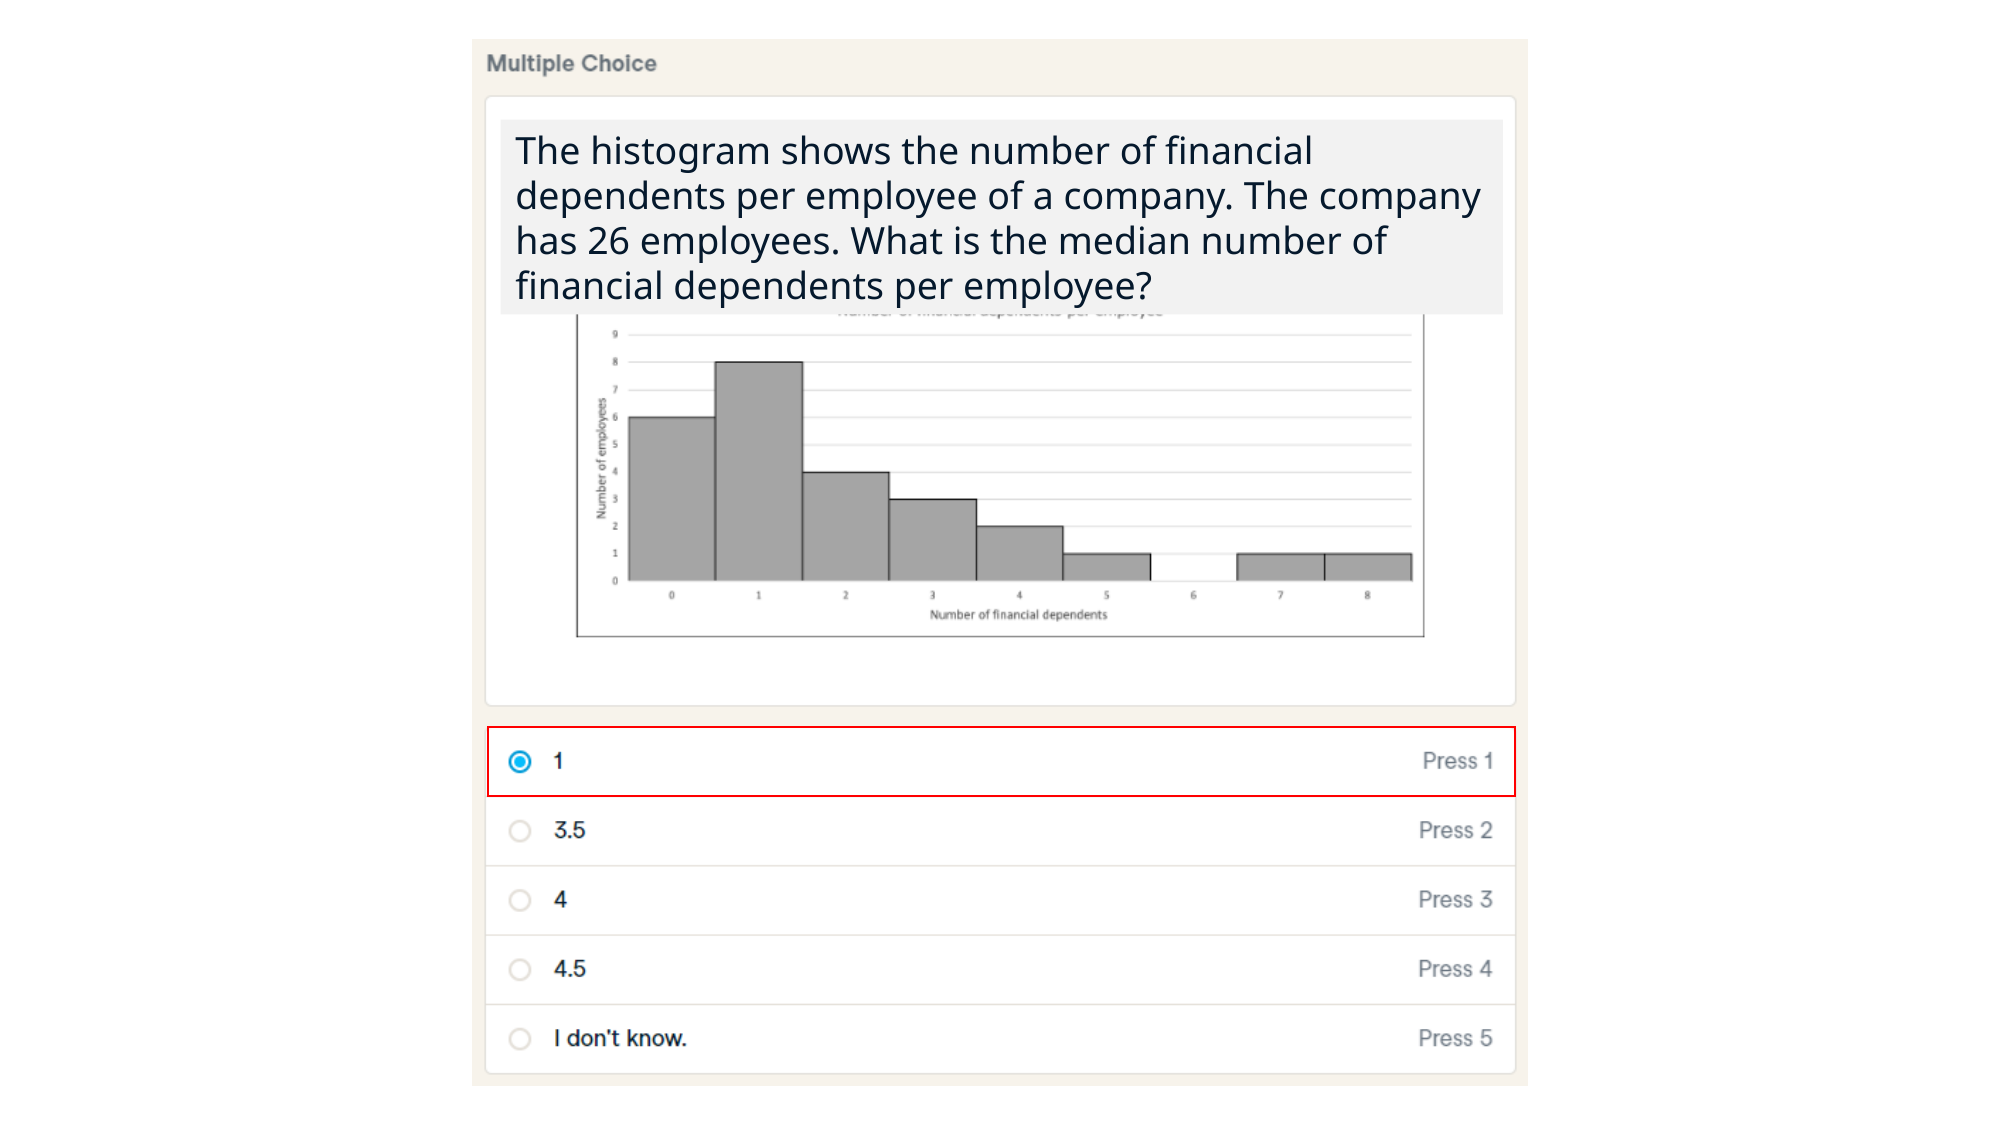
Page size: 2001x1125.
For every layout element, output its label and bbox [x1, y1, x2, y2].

text_box [472, 39, 1528, 1086]
